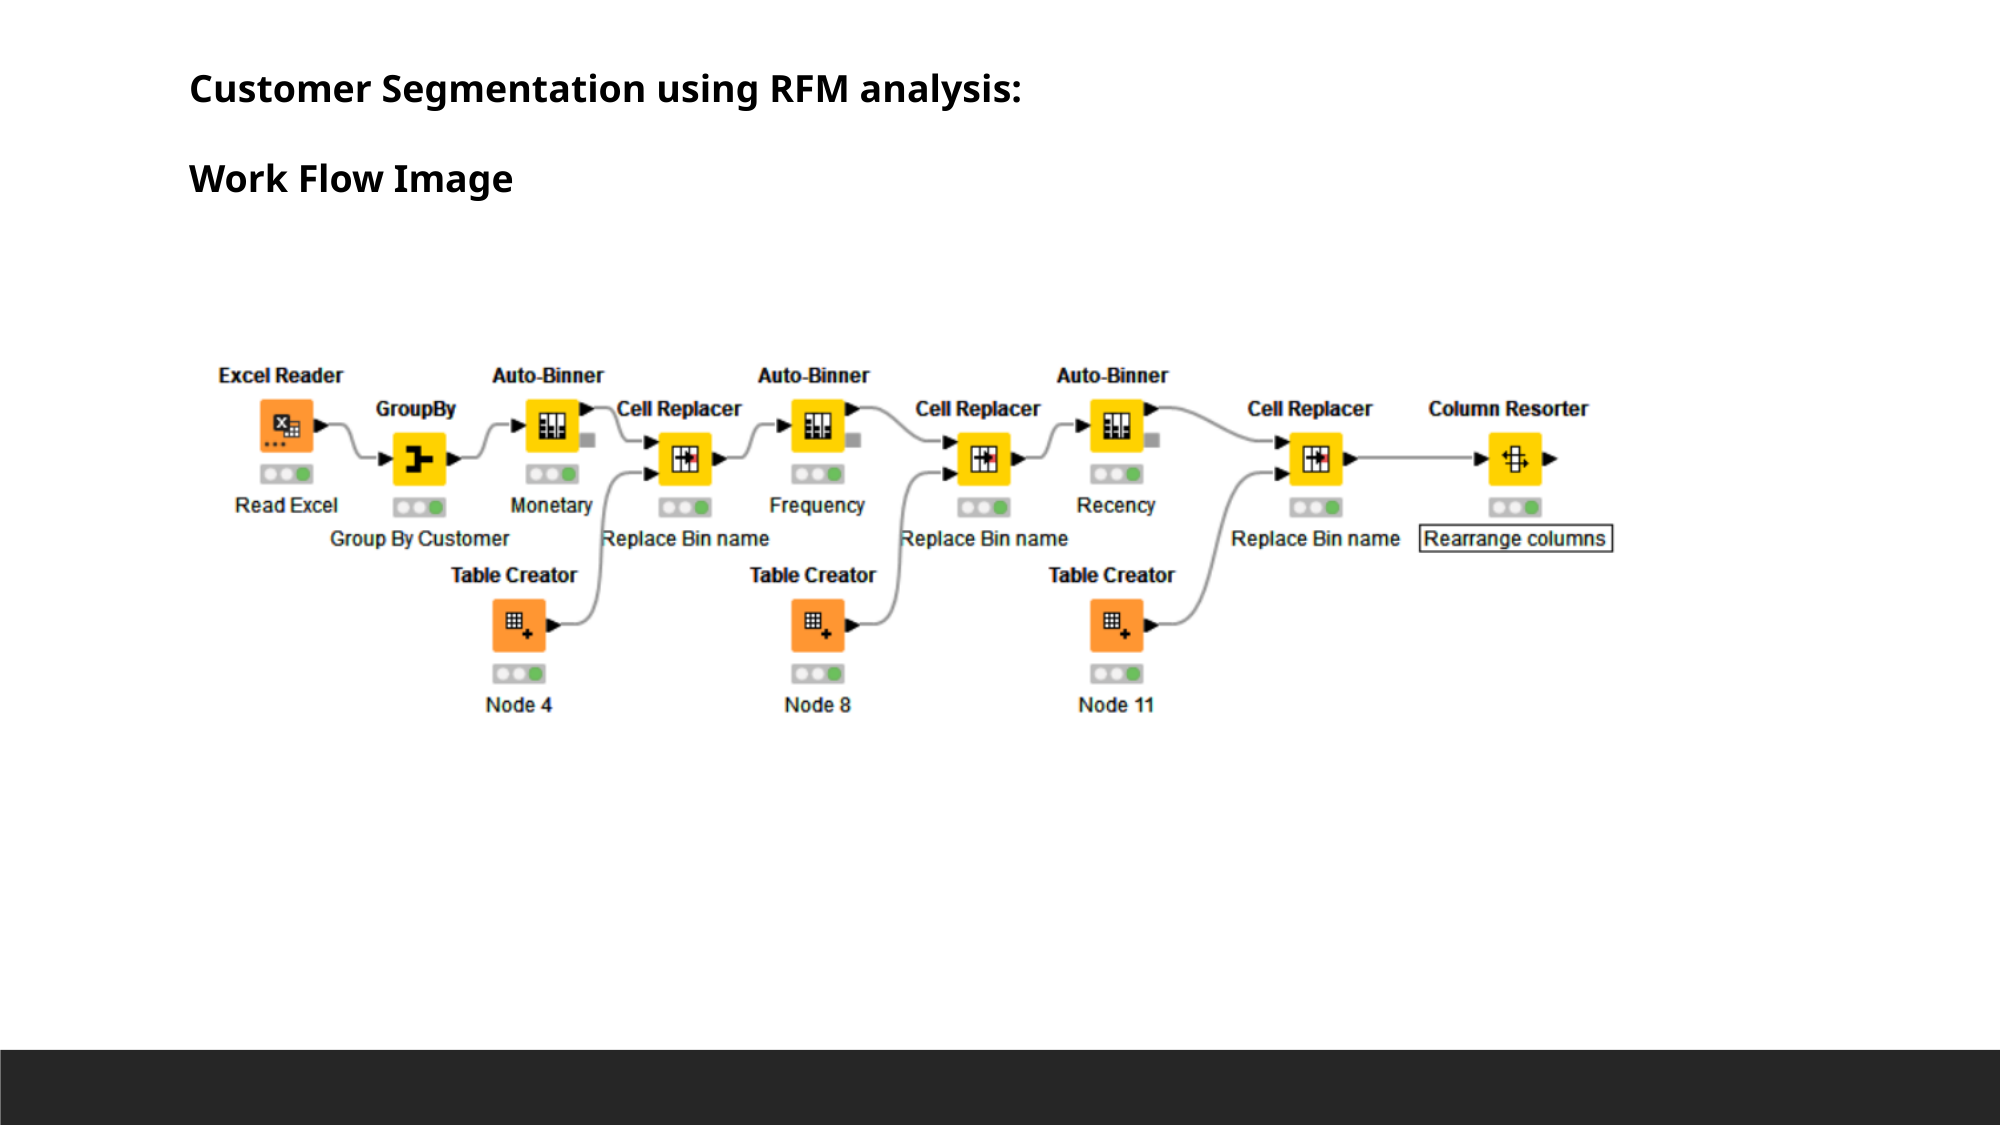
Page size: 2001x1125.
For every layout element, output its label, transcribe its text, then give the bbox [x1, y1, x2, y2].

picture [179, 280, 1730, 814]
text_box Customer Segmentation using RFM analysis: Work Flow Image [174, 57, 1829, 297]
